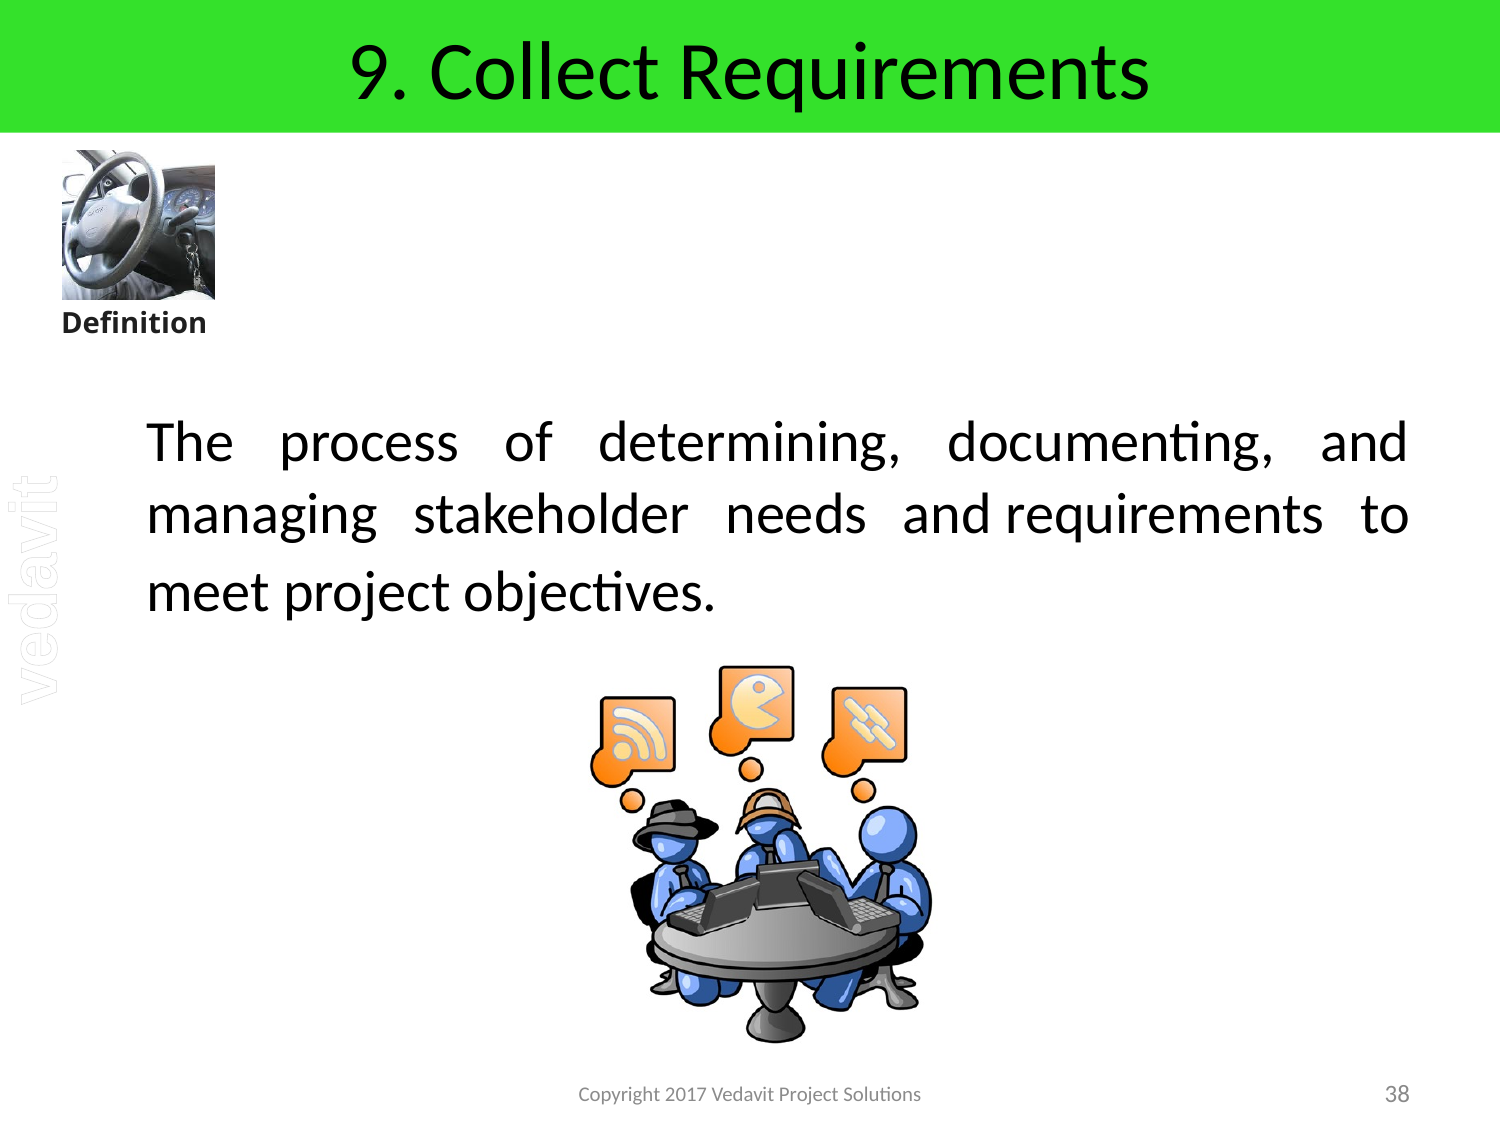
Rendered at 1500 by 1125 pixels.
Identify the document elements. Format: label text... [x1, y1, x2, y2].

slide_number 94 [1074, 1062, 1425, 1123]
title 9. Collect Requirements [0, 0, 1500, 133]
picture [62, 150, 215, 300]
list The process of determining, documenting, and managing stakeholder needs and requirements to meet project objectives. [75, 387, 1425, 1005]
footer Copyright 2017 Vedavit Project Solutions [512, 1062, 988, 1123]
picture [562, 662, 951, 1051]
